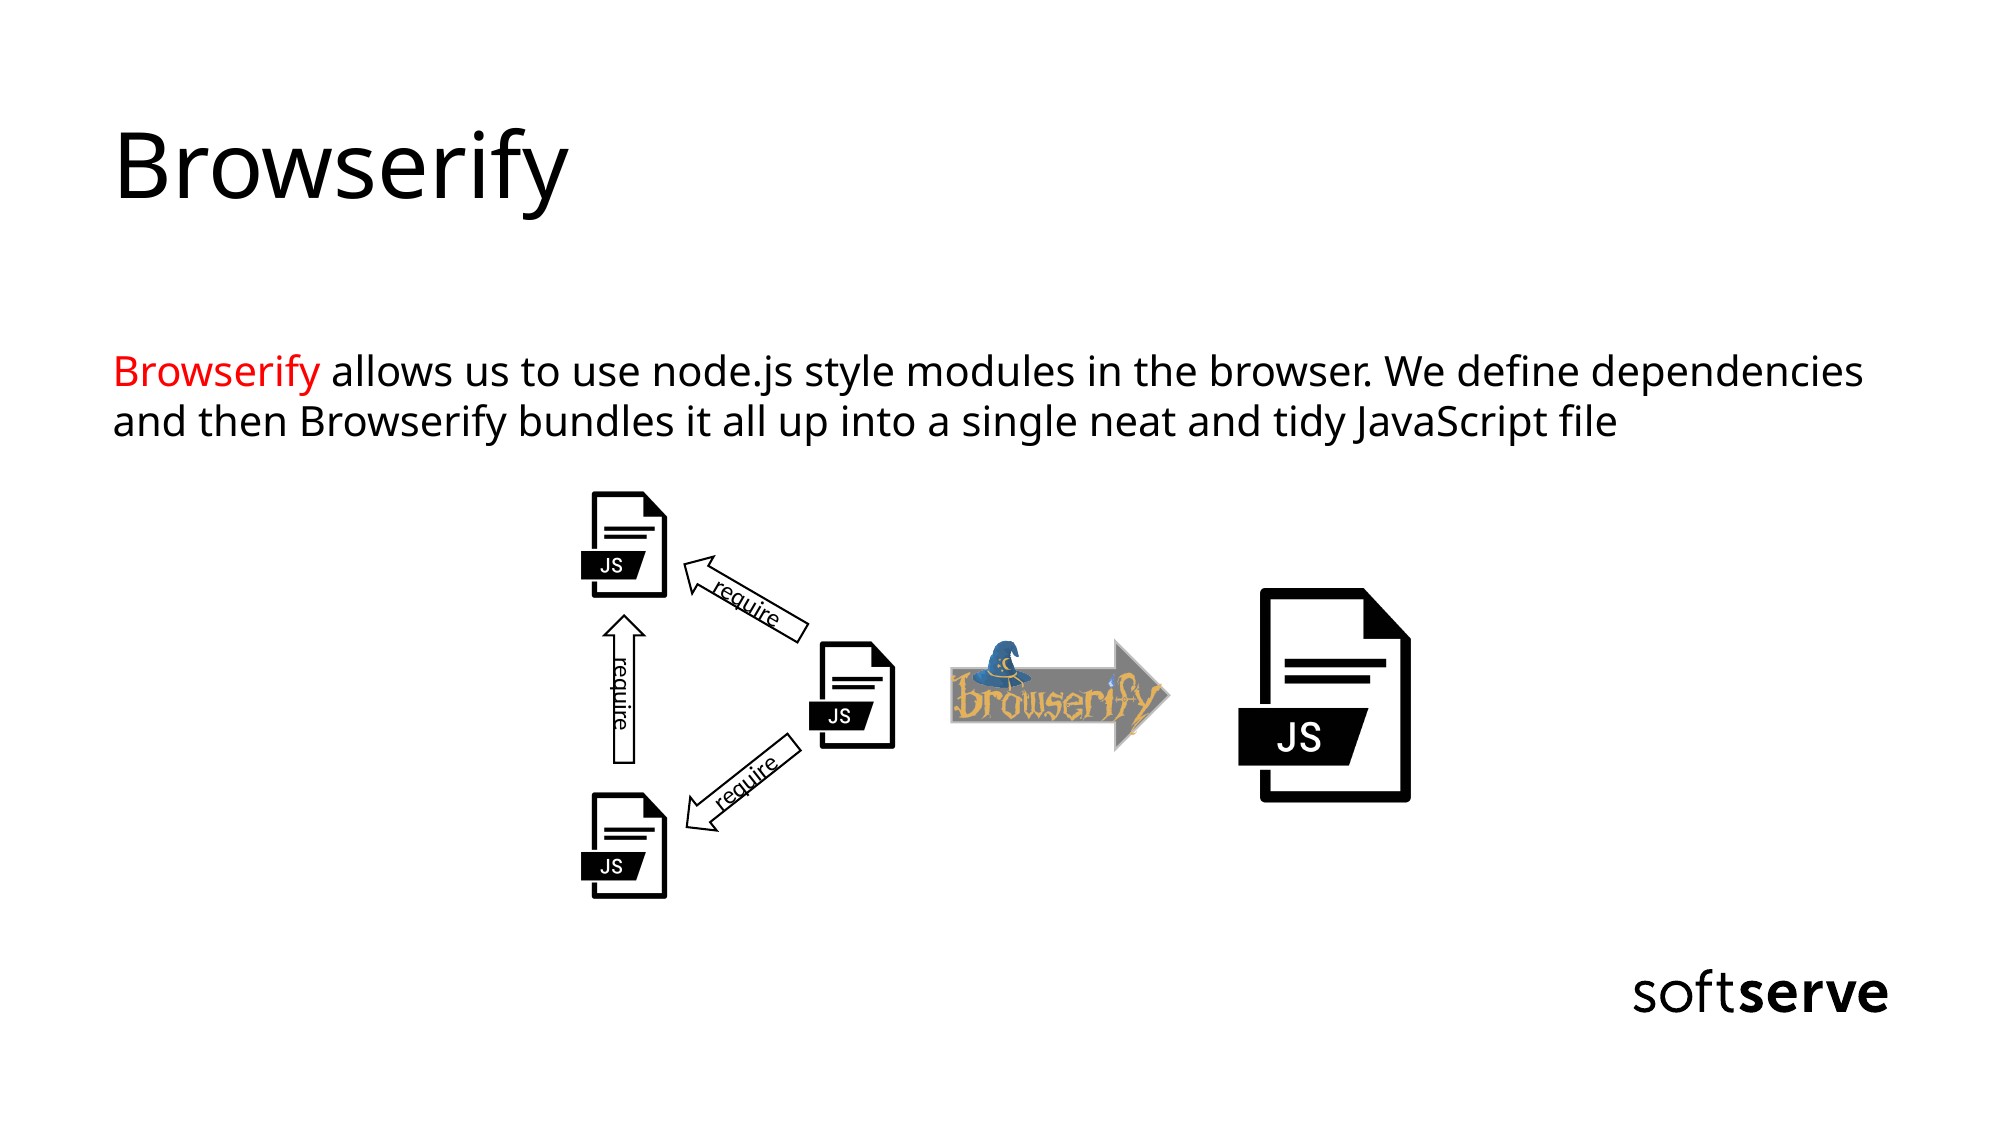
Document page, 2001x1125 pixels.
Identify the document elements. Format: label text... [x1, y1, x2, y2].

picture [801, 640, 903, 750]
text_box require [601, 614, 647, 764]
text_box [951, 640, 1170, 750]
text_box require [685, 732, 803, 832]
text_box require [683, 554, 810, 644]
title Browserify [112, 112, 1888, 225]
picture [1222, 585, 1427, 805]
picture [573, 490, 675, 599]
list Browserify allows us to use node.js style modules in the browser. We define dependencies and then Browserify bundles it all up into a single neat and tidy JavaScript file [112, 337, 1888, 900]
picture [573, 791, 675, 900]
